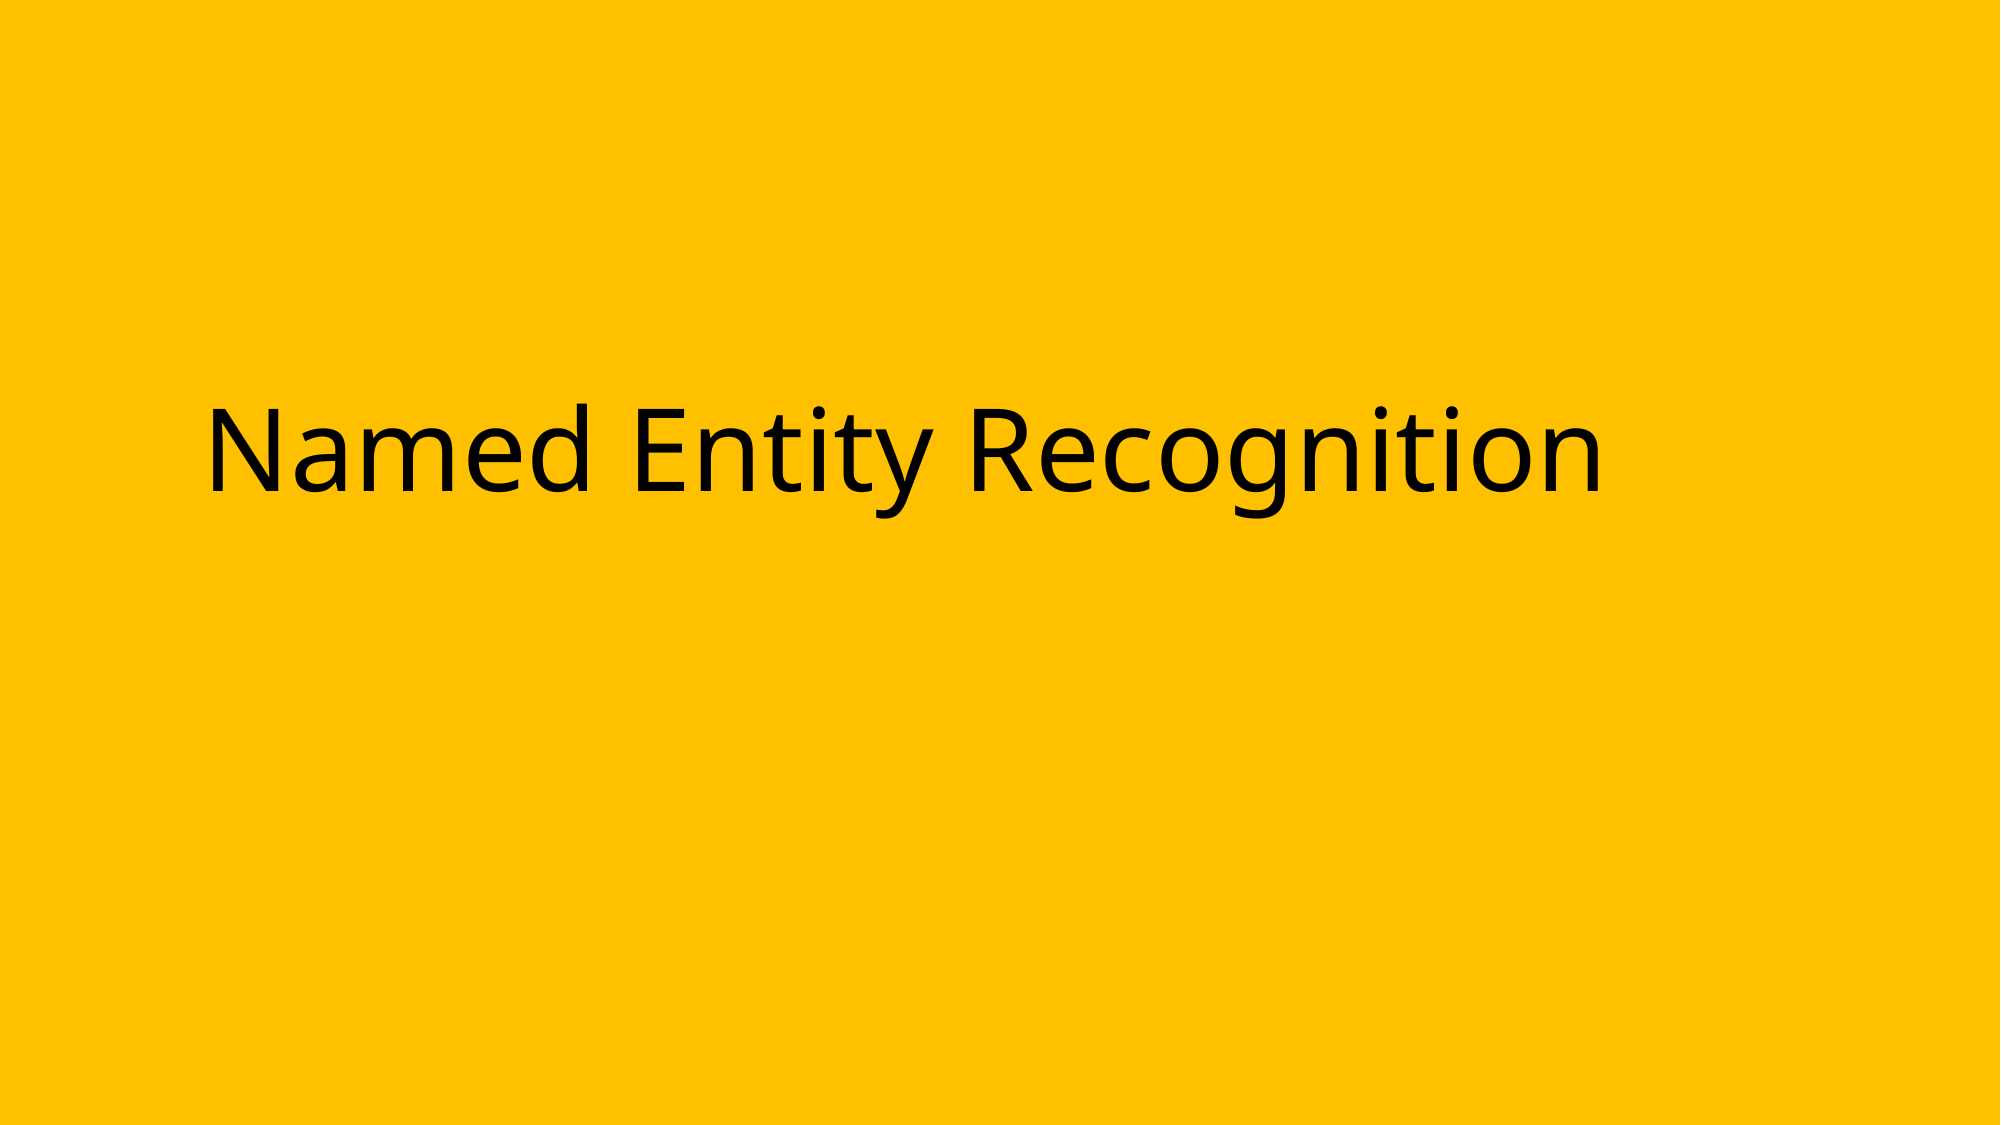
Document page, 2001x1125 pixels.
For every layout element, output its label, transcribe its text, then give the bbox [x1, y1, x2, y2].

title Named Entity Recognition [155, 256, 1656, 648]
